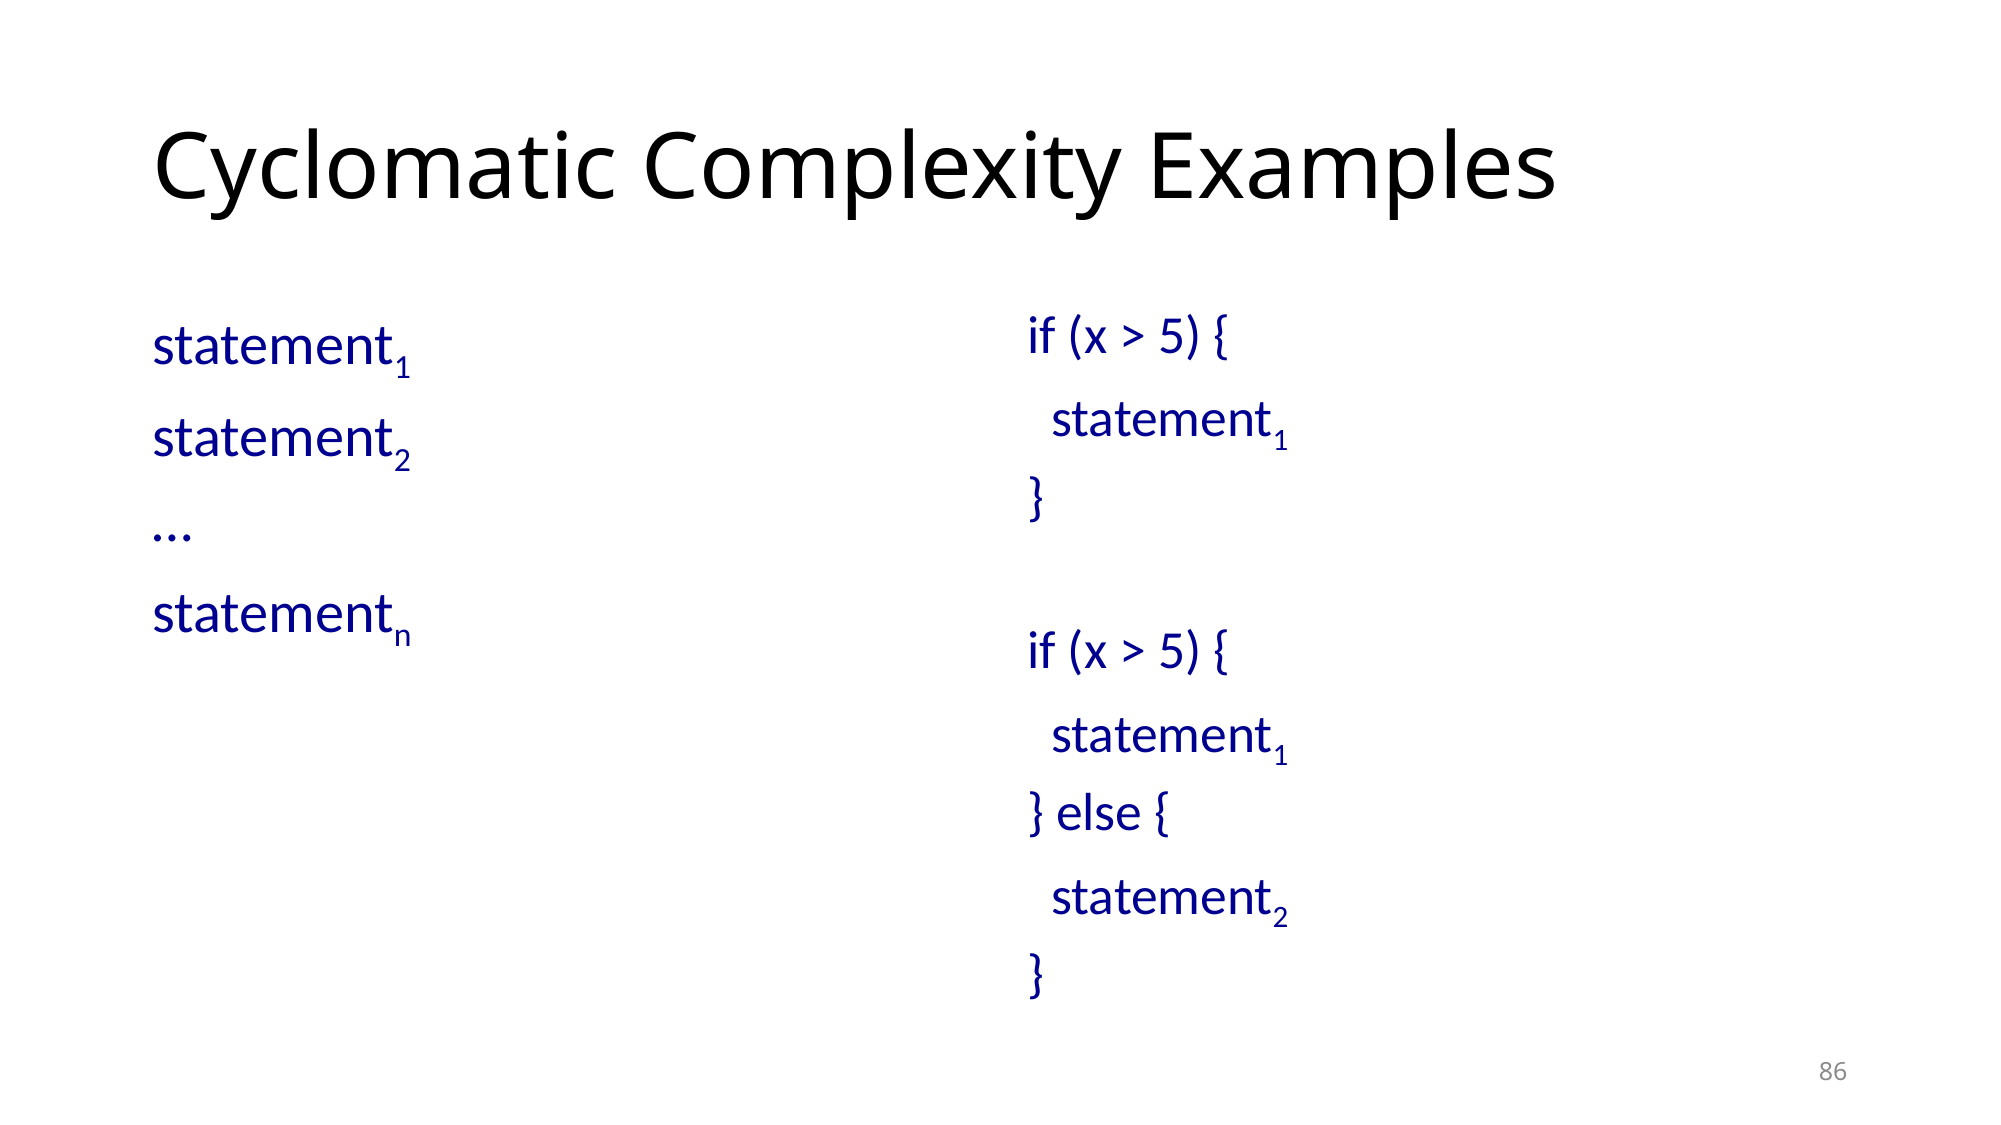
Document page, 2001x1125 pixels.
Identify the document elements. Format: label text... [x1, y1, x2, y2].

slide_number 86 [1412, 1042, 1863, 1103]
title Cyclomatic Complexity Examples [137, 59, 1863, 278]
list if (x > 5) { statement1 } if (x > 5) { statement1 } else { statement2 } [1012, 299, 1863, 1014]
list statement1 statement2 … statementn [137, 299, 988, 1014]
